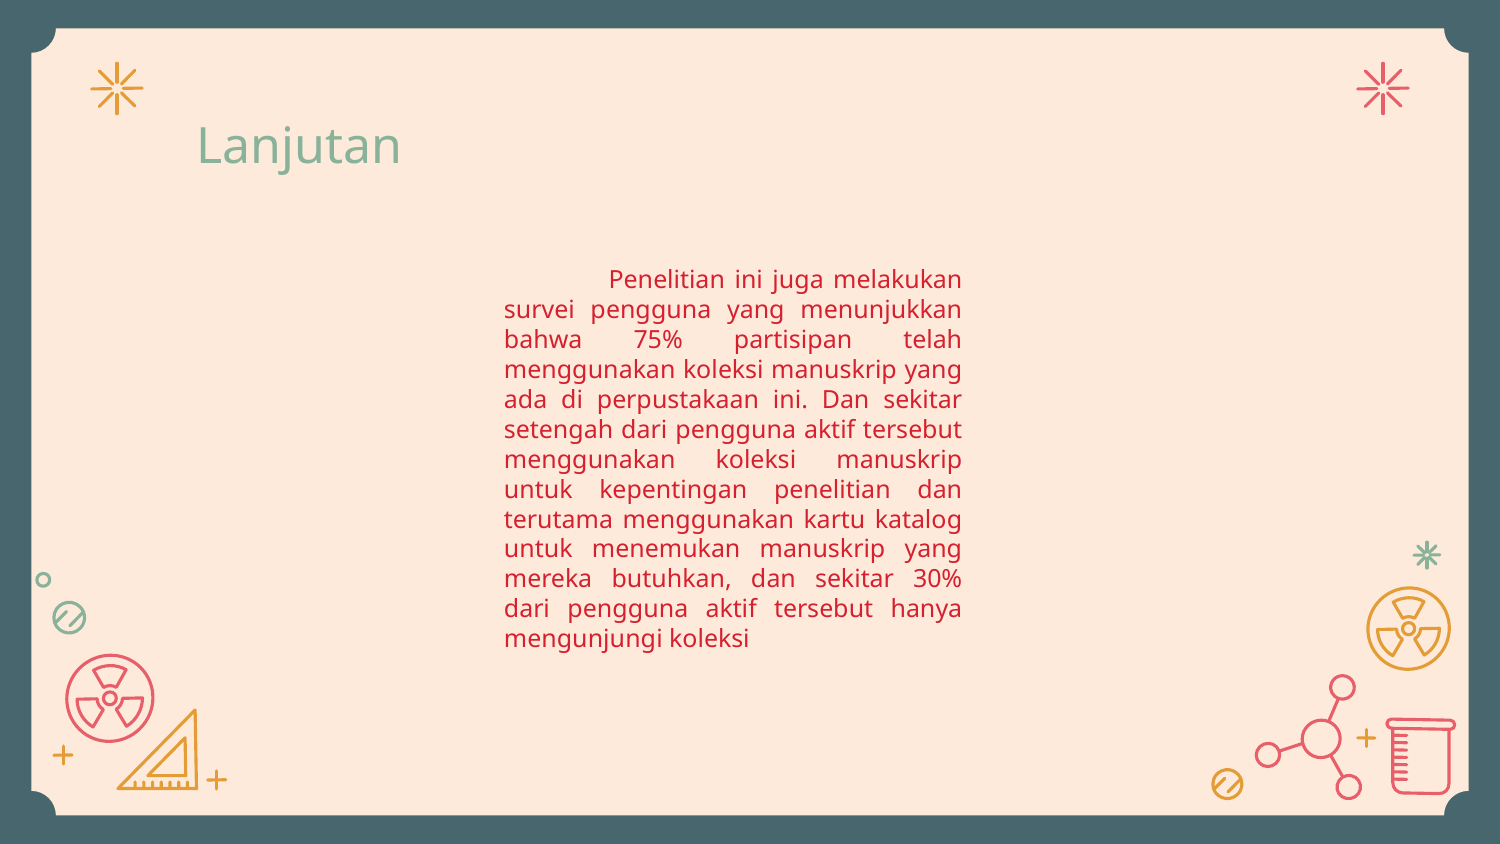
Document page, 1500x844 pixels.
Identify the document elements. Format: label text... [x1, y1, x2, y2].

title Lanjutan [162, 88, 458, 172]
list Penelitian ini juga melakukan survei pengguna yang menunjukkan bahwa 75% partisipan telah menggunakan koleksi manuskrip yang ada di perpustakaan ini. Dan sekitar setengah dari pengguna aktif tersebut menggunakan koleksi manuskrip untuk kepentingan penelitian dan terutama menggunakan kartu katalog untuk menemukan manuskrip yang mereka butuhkan, dan sekitar 30% dari pengguna aktif tersebut hanya mengunjungi koleksi [489, 234, 979, 722]
